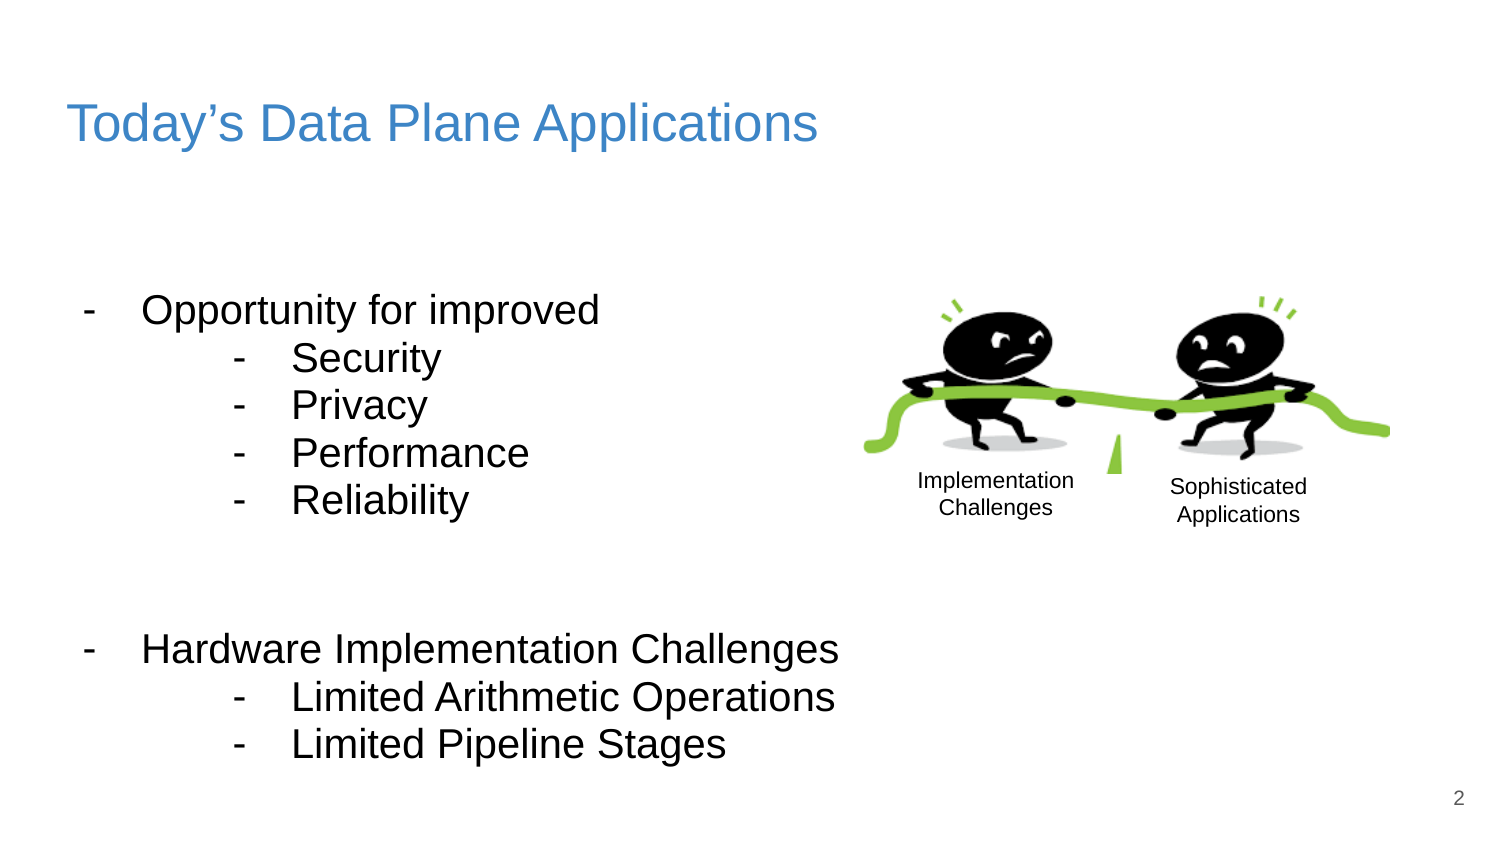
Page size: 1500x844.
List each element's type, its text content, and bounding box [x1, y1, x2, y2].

list Hardware Implementation Challenges Limited Arithmetic Operations Limited Pipeline Stages [51, 536, 1449, 775]
text_box Sophisticated Applications [1077, 456, 1407, 536]
picture [863, 296, 1390, 474]
slide_number 2 [1389, 764, 1480, 830]
title Today’s Data Plane Applications [51, 72, 1449, 167]
text_box Implementation Challenges [852, 450, 1077, 535]
list Opportunity for improved Security Privacy Performance Reliability [51, 196, 1449, 536]
